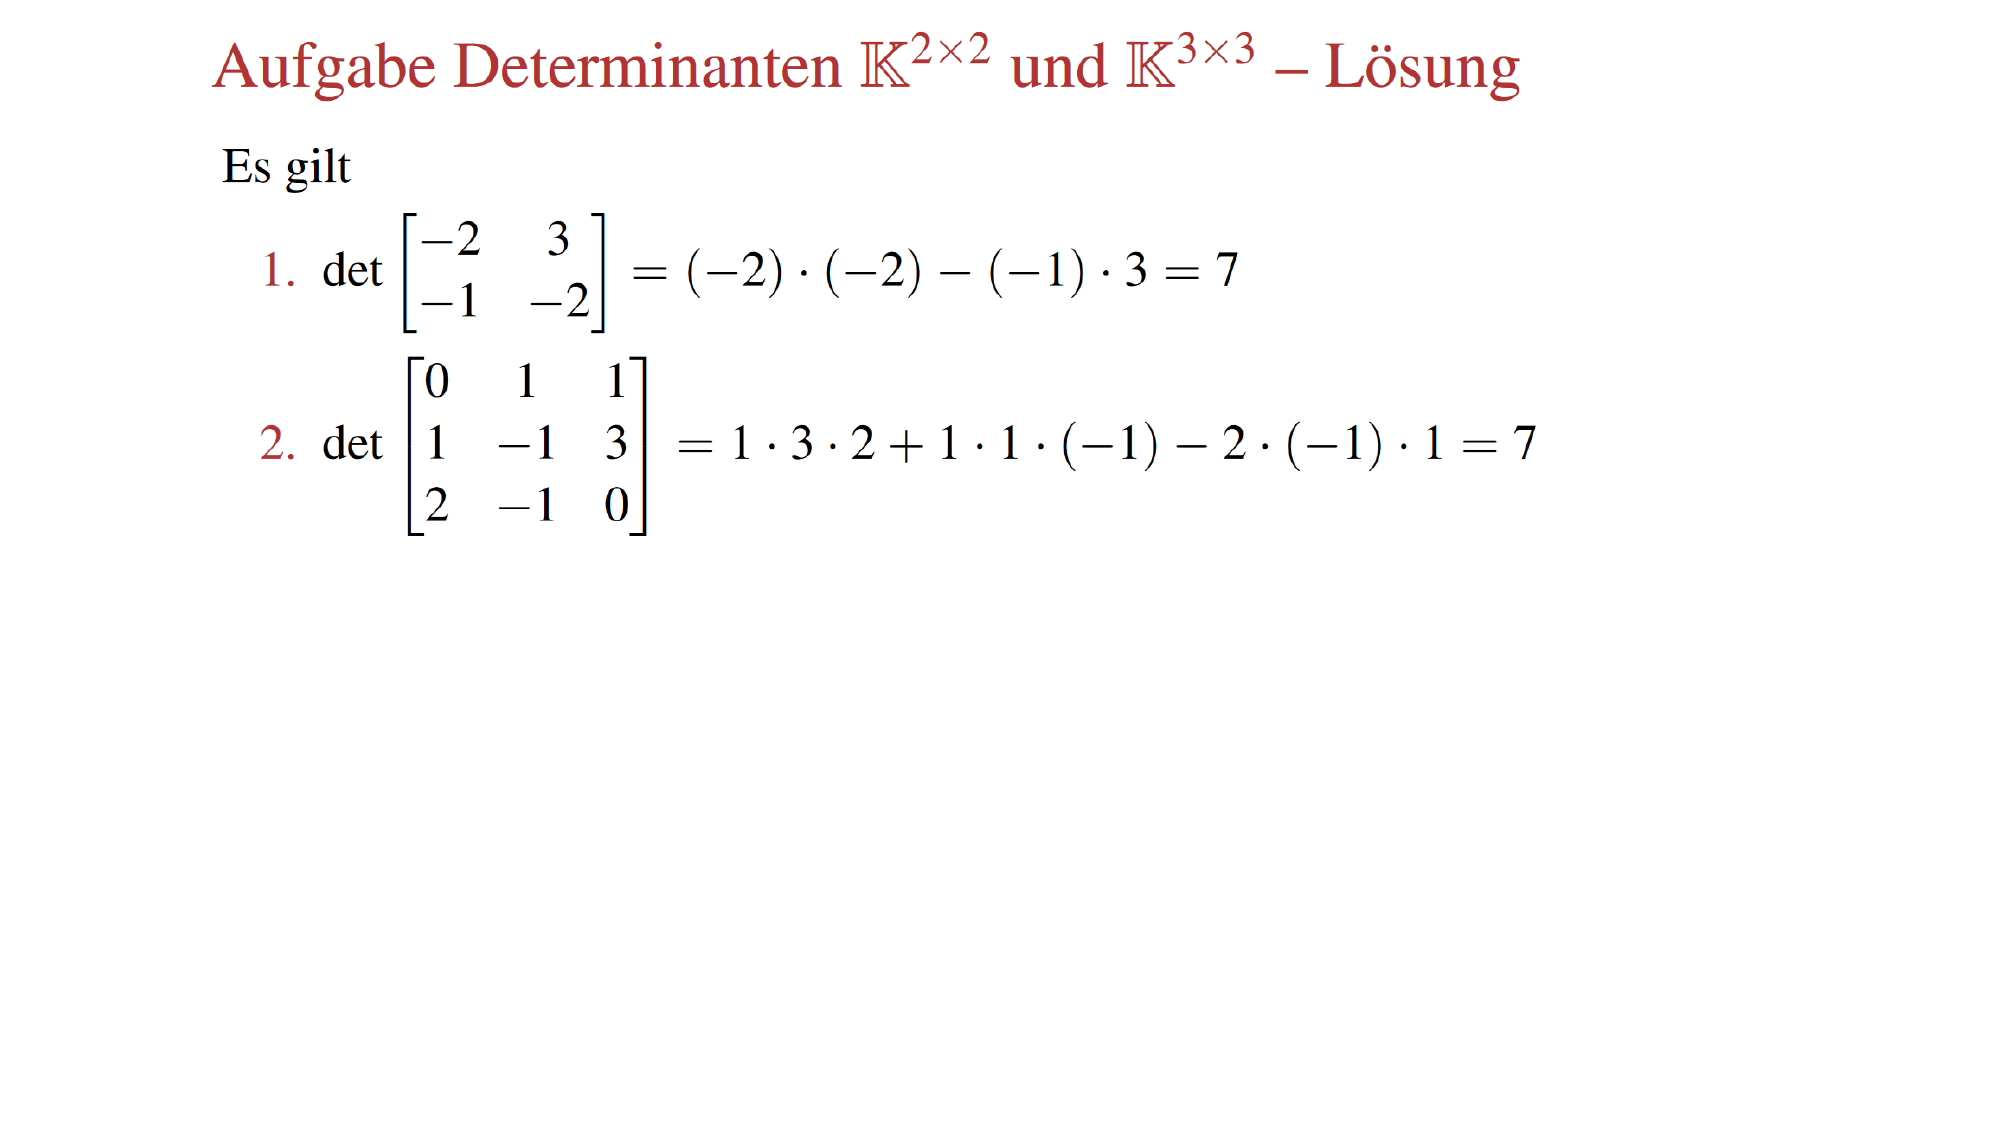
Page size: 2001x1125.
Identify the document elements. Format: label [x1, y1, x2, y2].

picture [178, 0, 1821, 1125]
